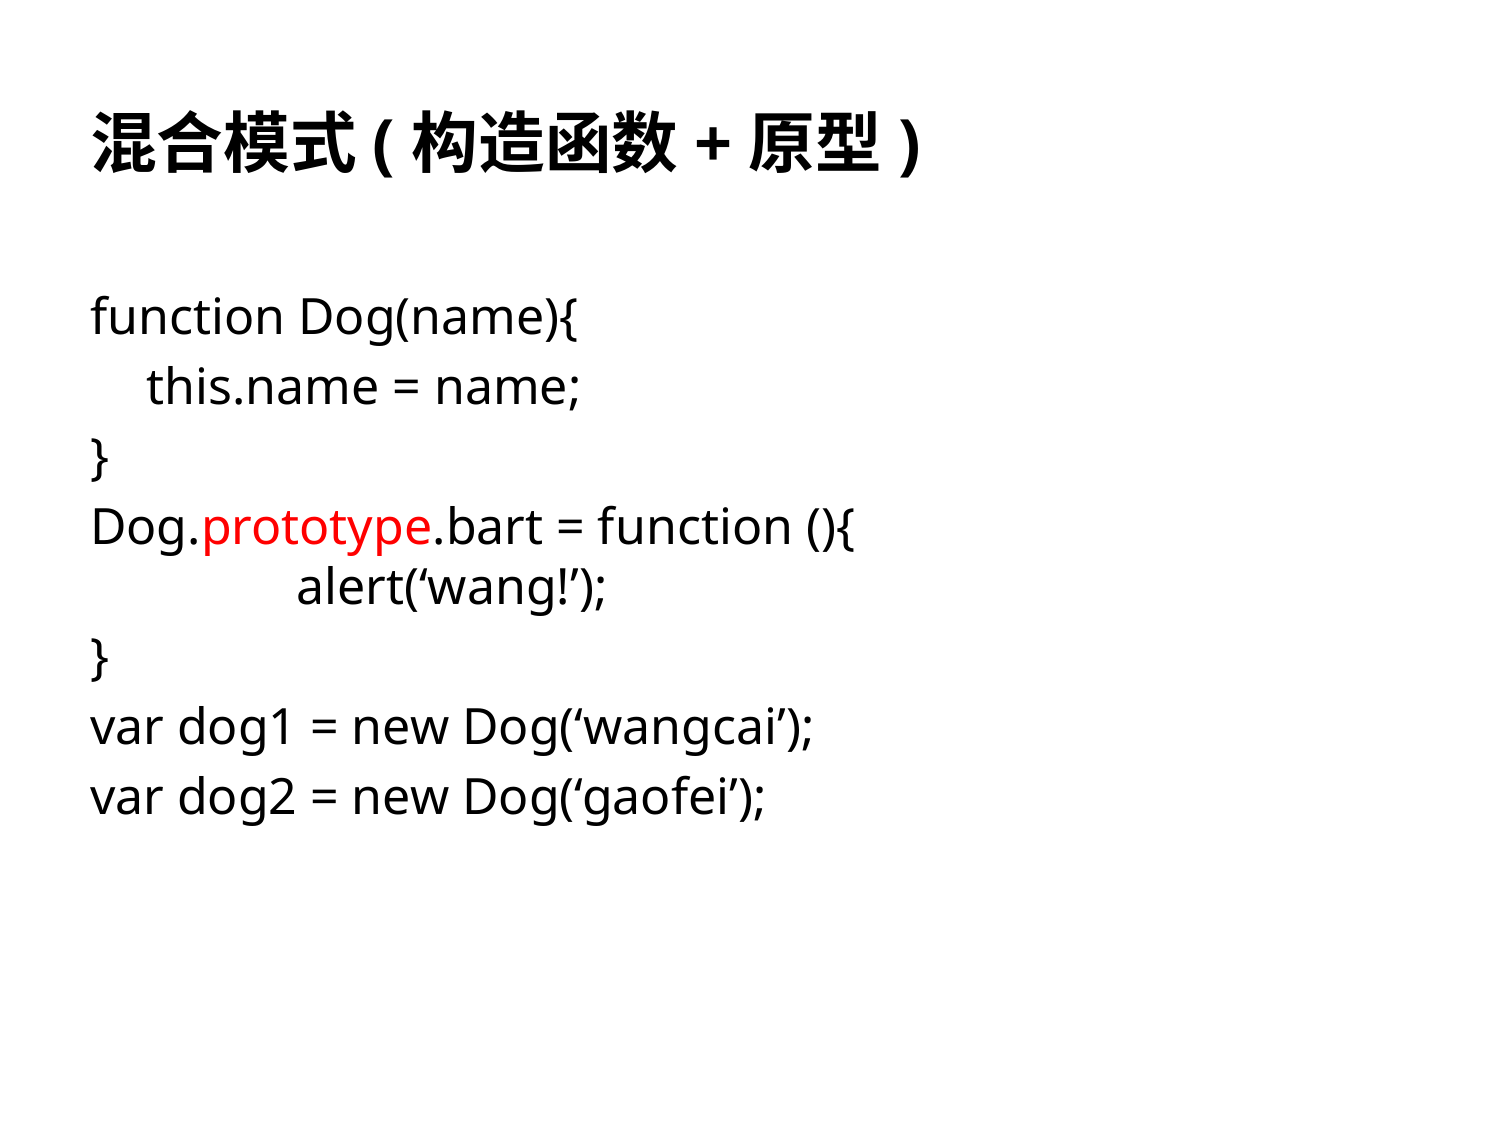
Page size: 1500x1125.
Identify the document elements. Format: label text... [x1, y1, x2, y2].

list 混合模式(构造函数+原型) function Dog(name){ this.name = name; } Dog.prototype.bart = function (){ alert(‘wang!’); } var dog1 = new Dog(‘wangcai’); var dog2 = new Dog(‘gaofei’); [75, 93, 1425, 1005]
